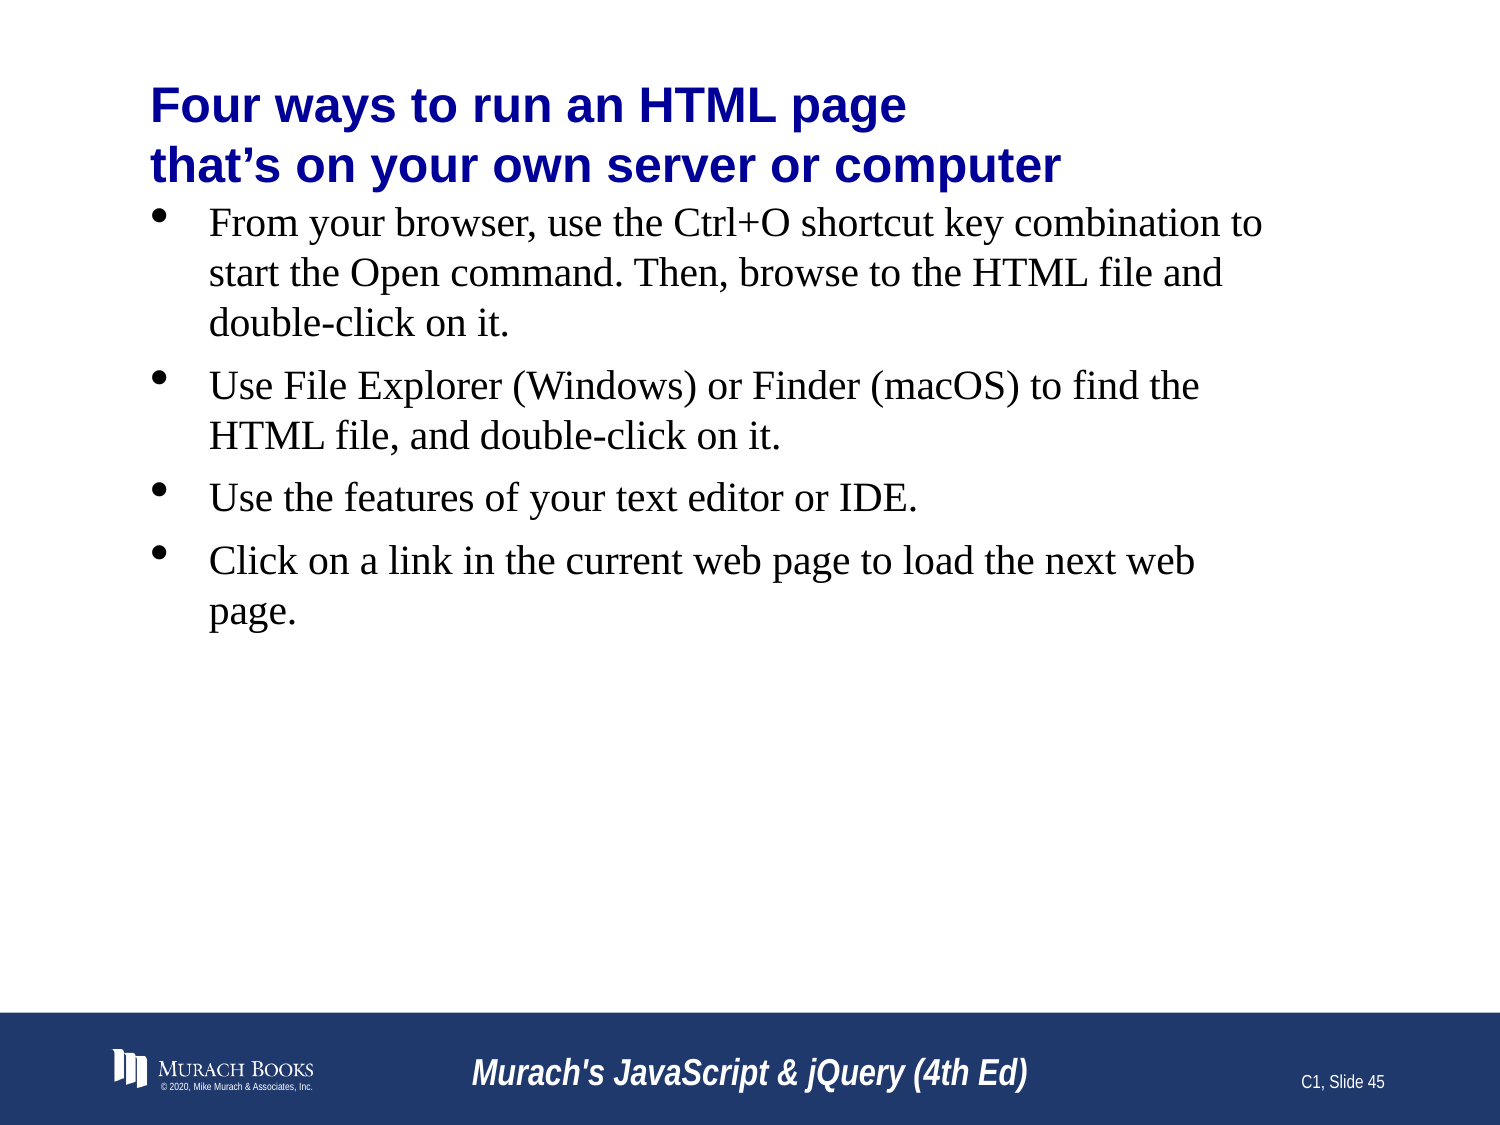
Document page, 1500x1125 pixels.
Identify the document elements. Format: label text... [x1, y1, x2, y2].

slide_number Murach's JavaScript & jQuery (4th Ed) [463, 1025, 1050, 1100]
list From your browser, use the Ctrl+O shortcut key combination to start the Open command. Then, browse to the HTML file and double-click on it. Use File Explorer (Windows) or Finder (macOS) to find the HTML file, and double-click on it. Use the features of your text editor or IDE. Click on a link in the current web page to load the next web page. [137, 187, 1350, 988]
footer © 2020, Mike Murach & Associates, Inc. [12, 1025, 463, 1100]
slide_number C1, Slide 45 [1087, 1025, 1400, 1100]
title Four ways to run an HTML page that’s on your own server or computer [150, 72, 1350, 187]
